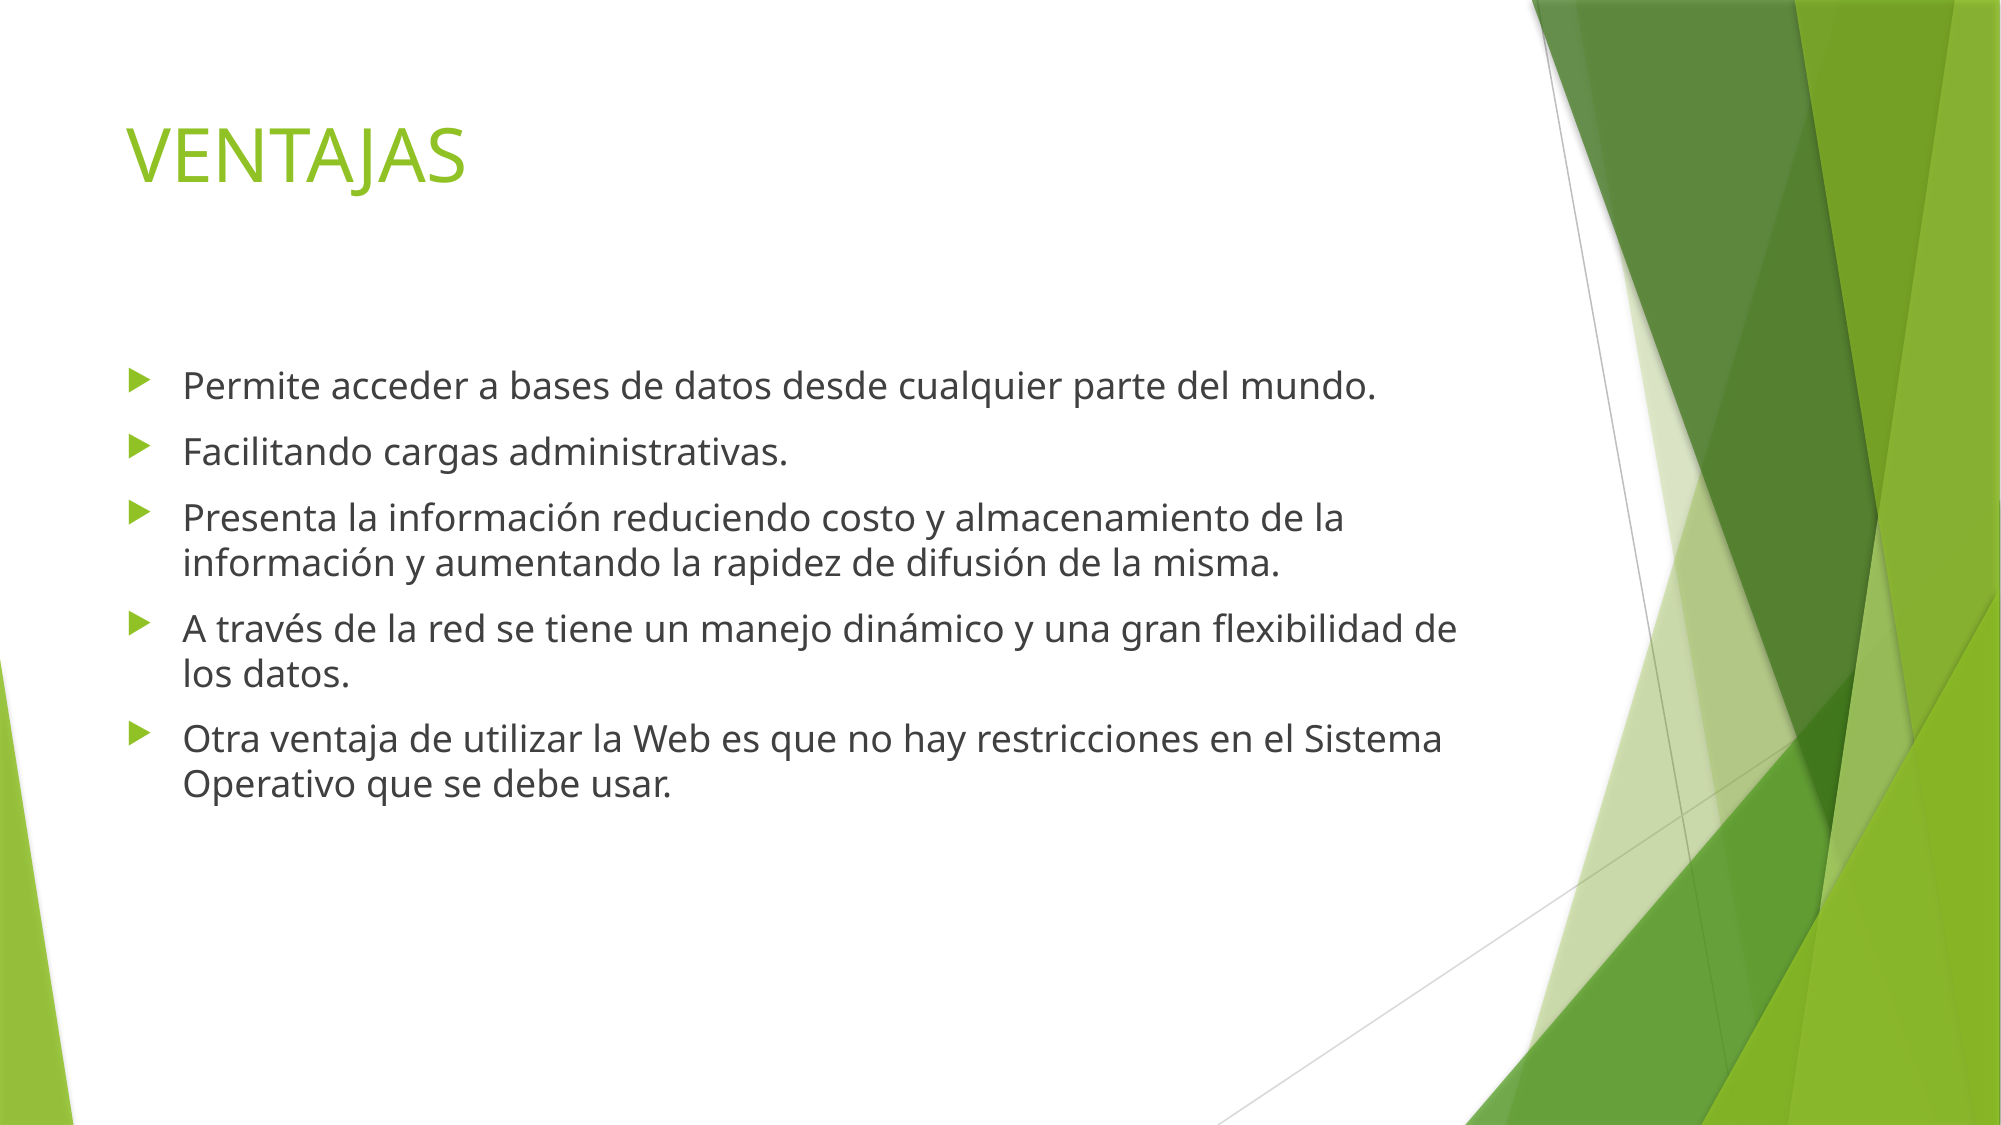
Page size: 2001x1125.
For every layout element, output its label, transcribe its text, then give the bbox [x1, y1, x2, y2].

list Permite acceder a bases de datos desde cualquier parte del mundo. Facilitando cargas administrativas. Presenta la información reduciendo costo y almacenamiento de la información y aumentando la rapidez de difusión de la misma. A través de la red se tiene un manejo dinámico y una gran flexibilidad de los datos. Otra ventaja de utilizar la Web es que no hay restricciones en el Sistema Operativo que se debe usar. [111, 354, 1522, 992]
title VENTAJAS [111, 99, 1522, 317]
